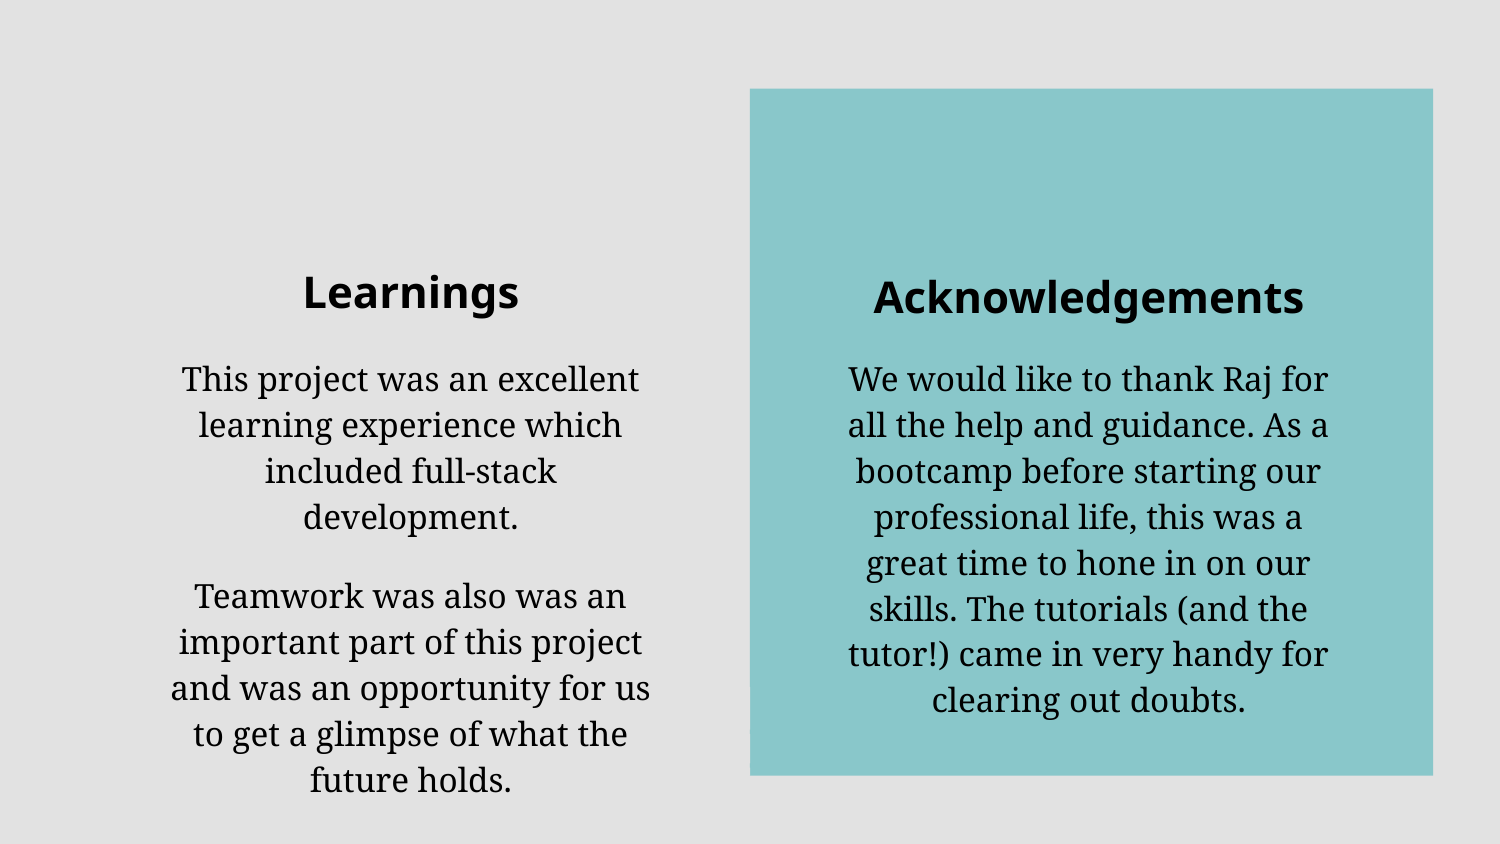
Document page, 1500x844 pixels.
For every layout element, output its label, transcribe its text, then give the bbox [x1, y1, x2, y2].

subtitle We would like to thank Raj for all the help and guidance. As a bootcamp before starting our professional life, this was a great time to hone in on our skills. The tutorials (and the tutor!) came in very handy for clearing out doubts. [826, 338, 1352, 640]
subtitle This project was an excellent learning experience which included full-stack development. Teamwork was also was an important part of this project and was an opportunity for us to get a glimpse of what the future holds. [148, 337, 674, 640]
subtitle Acknowledgements [778, 220, 1400, 338]
subtitle Learnings [148, 253, 674, 333]
